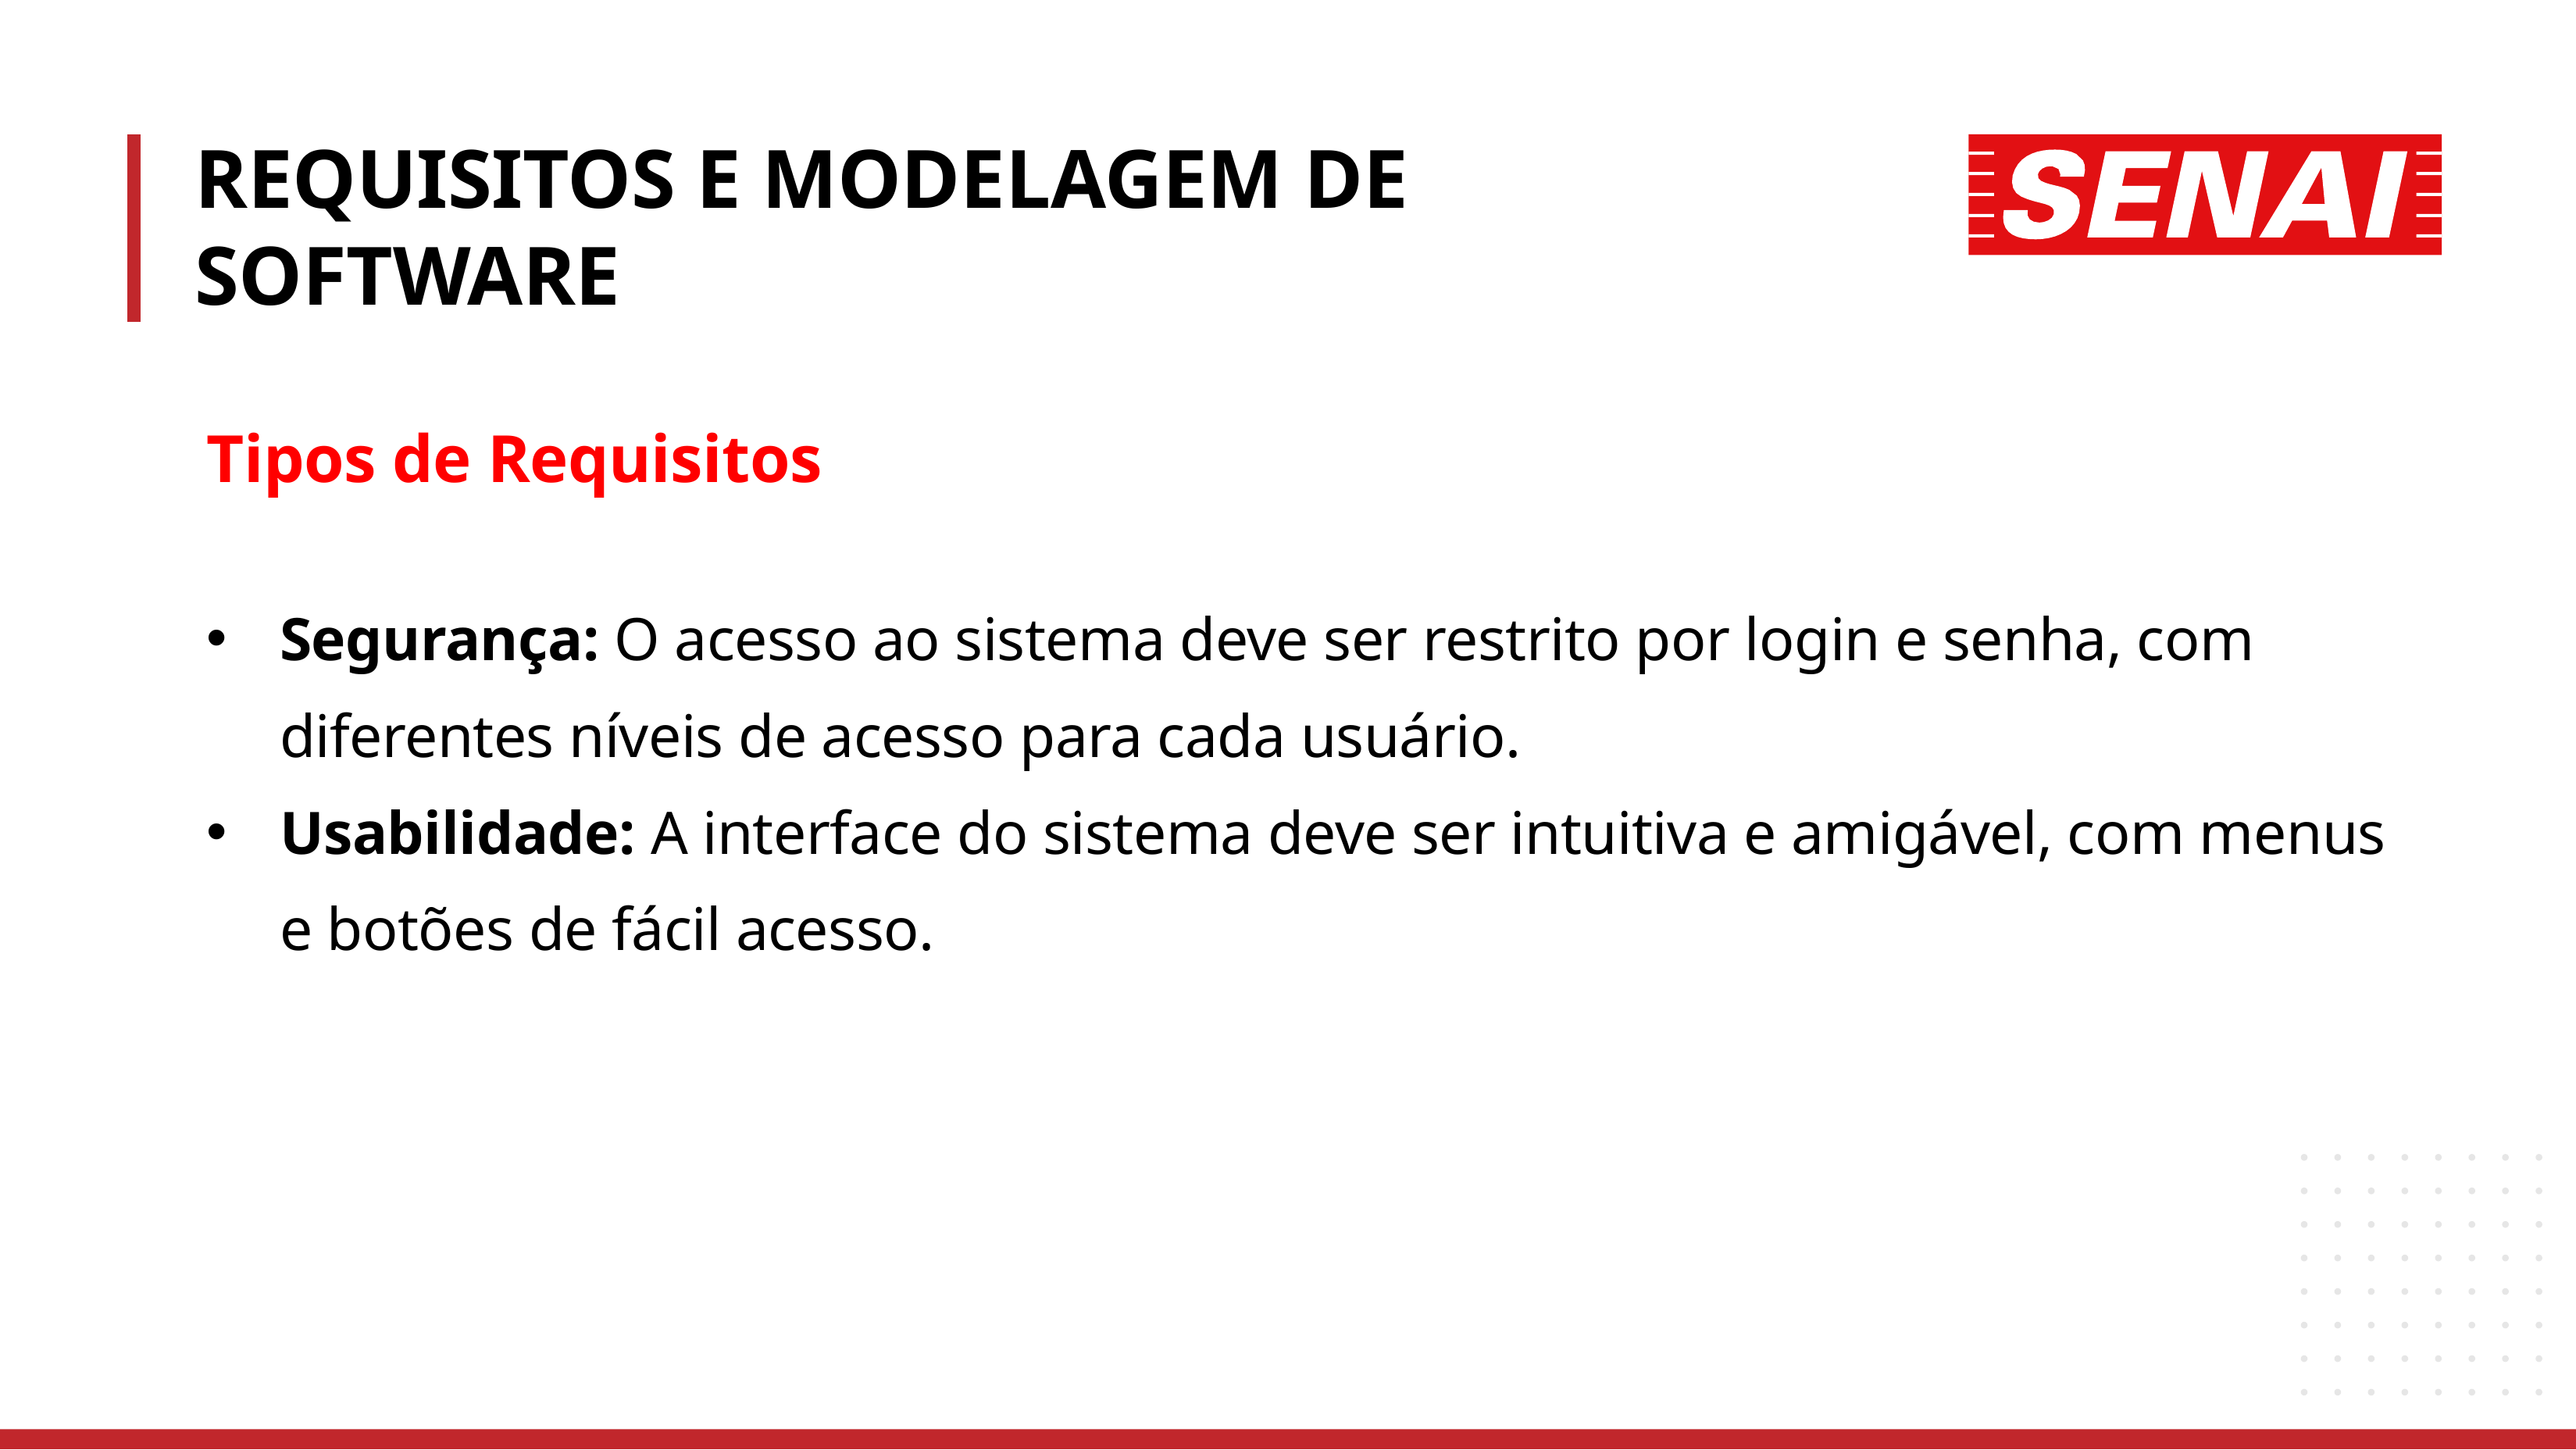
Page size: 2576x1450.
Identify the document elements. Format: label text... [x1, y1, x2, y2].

text_box [2367, 1355, 2375, 1362]
text_box [2535, 1188, 2542, 1195]
text_box [2401, 1355, 2409, 1362]
text_box Segurança: O acesso ao sistema deve ser restrito por login e senha, com diferentes níveis de acesso para cada usuário. Usabilidade: A interface do sistema deve ser intuitiva e amigável, com menus e botões de fácil acesso. [193, 570, 2442, 969]
text_box [2535, 1221, 2542, 1228]
text_box REQUISITOS E MODELAGEM DE SOFTWARE [193, 126, 1718, 321]
text_box [2502, 1221, 2509, 1228]
text_box [2435, 1221, 2442, 1228]
text_box [2502, 1288, 2509, 1295]
text_box [2435, 1288, 2442, 1295]
text_box [2535, 1254, 2542, 1262]
text_box [2300, 1355, 2308, 1362]
text_box [2502, 1154, 2509, 1161]
text_box [2435, 1154, 2442, 1161]
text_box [1968, 134, 2442, 255]
text_box [2300, 1388, 2308, 1396]
text_box [2401, 1188, 2409, 1195]
text_box [2435, 1254, 2442, 1262]
text_box [2300, 1188, 2308, 1195]
text_box [2535, 1355, 2542, 1362]
text_box [2468, 1288, 2476, 1295]
text_box [2435, 1355, 2442, 1362]
text_box Tipos de Requisitos [193, 392, 1698, 502]
text_box [2401, 1221, 2409, 1228]
text_box [2334, 1288, 2342, 1295]
text_box [2334, 1221, 2342, 1228]
text_box [2435, 1321, 2442, 1329]
text_box [2334, 1154, 2342, 1161]
text_box [2468, 1355, 2476, 1362]
text_box [2502, 1188, 2509, 1195]
text_box [2468, 1221, 2476, 1228]
text_box [2367, 1188, 2375, 1195]
text_box [2468, 1388, 2476, 1396]
text_box [2300, 1288, 2308, 1295]
text_box [0, 1429, 2576, 1449]
text_box [2535, 1154, 2542, 1161]
text_box [2401, 1154, 2409, 1161]
text_box [2334, 1188, 2342, 1195]
text_box [2435, 1388, 2442, 1396]
text_box [2401, 1388, 2409, 1396]
text_box [2334, 1254, 2342, 1262]
text_box [2367, 1288, 2375, 1295]
text_box [2468, 1154, 2476, 1161]
text_box [2367, 1321, 2375, 1329]
text_box [2367, 1388, 2375, 1396]
text_box [2468, 1321, 2476, 1329]
text_box [2367, 1254, 2375, 1262]
text_box [2300, 1321, 2308, 1329]
text_box [2401, 1254, 2409, 1262]
text_box [2401, 1288, 2409, 1295]
text_box [2300, 1154, 2308, 1161]
text_box [2300, 1221, 2308, 1228]
text_box [2535, 1388, 2542, 1396]
text_box [2401, 1321, 2409, 1329]
text_box [2468, 1254, 2476, 1262]
text_box [2502, 1254, 2509, 1262]
text_box [2334, 1355, 2342, 1362]
text_box [2435, 1188, 2442, 1195]
text_box [2367, 1154, 2375, 1161]
text_box [2367, 1221, 2375, 1228]
text_box [2502, 1388, 2509, 1396]
text_box [2535, 1288, 2542, 1295]
text_box [2535, 1321, 2542, 1329]
text_box [2468, 1188, 2476, 1195]
text_box [2502, 1321, 2509, 1329]
text_box [2300, 1254, 2308, 1262]
text_box [2334, 1388, 2342, 1396]
text_box [2334, 1321, 2342, 1329]
text_box [2502, 1355, 2509, 1362]
